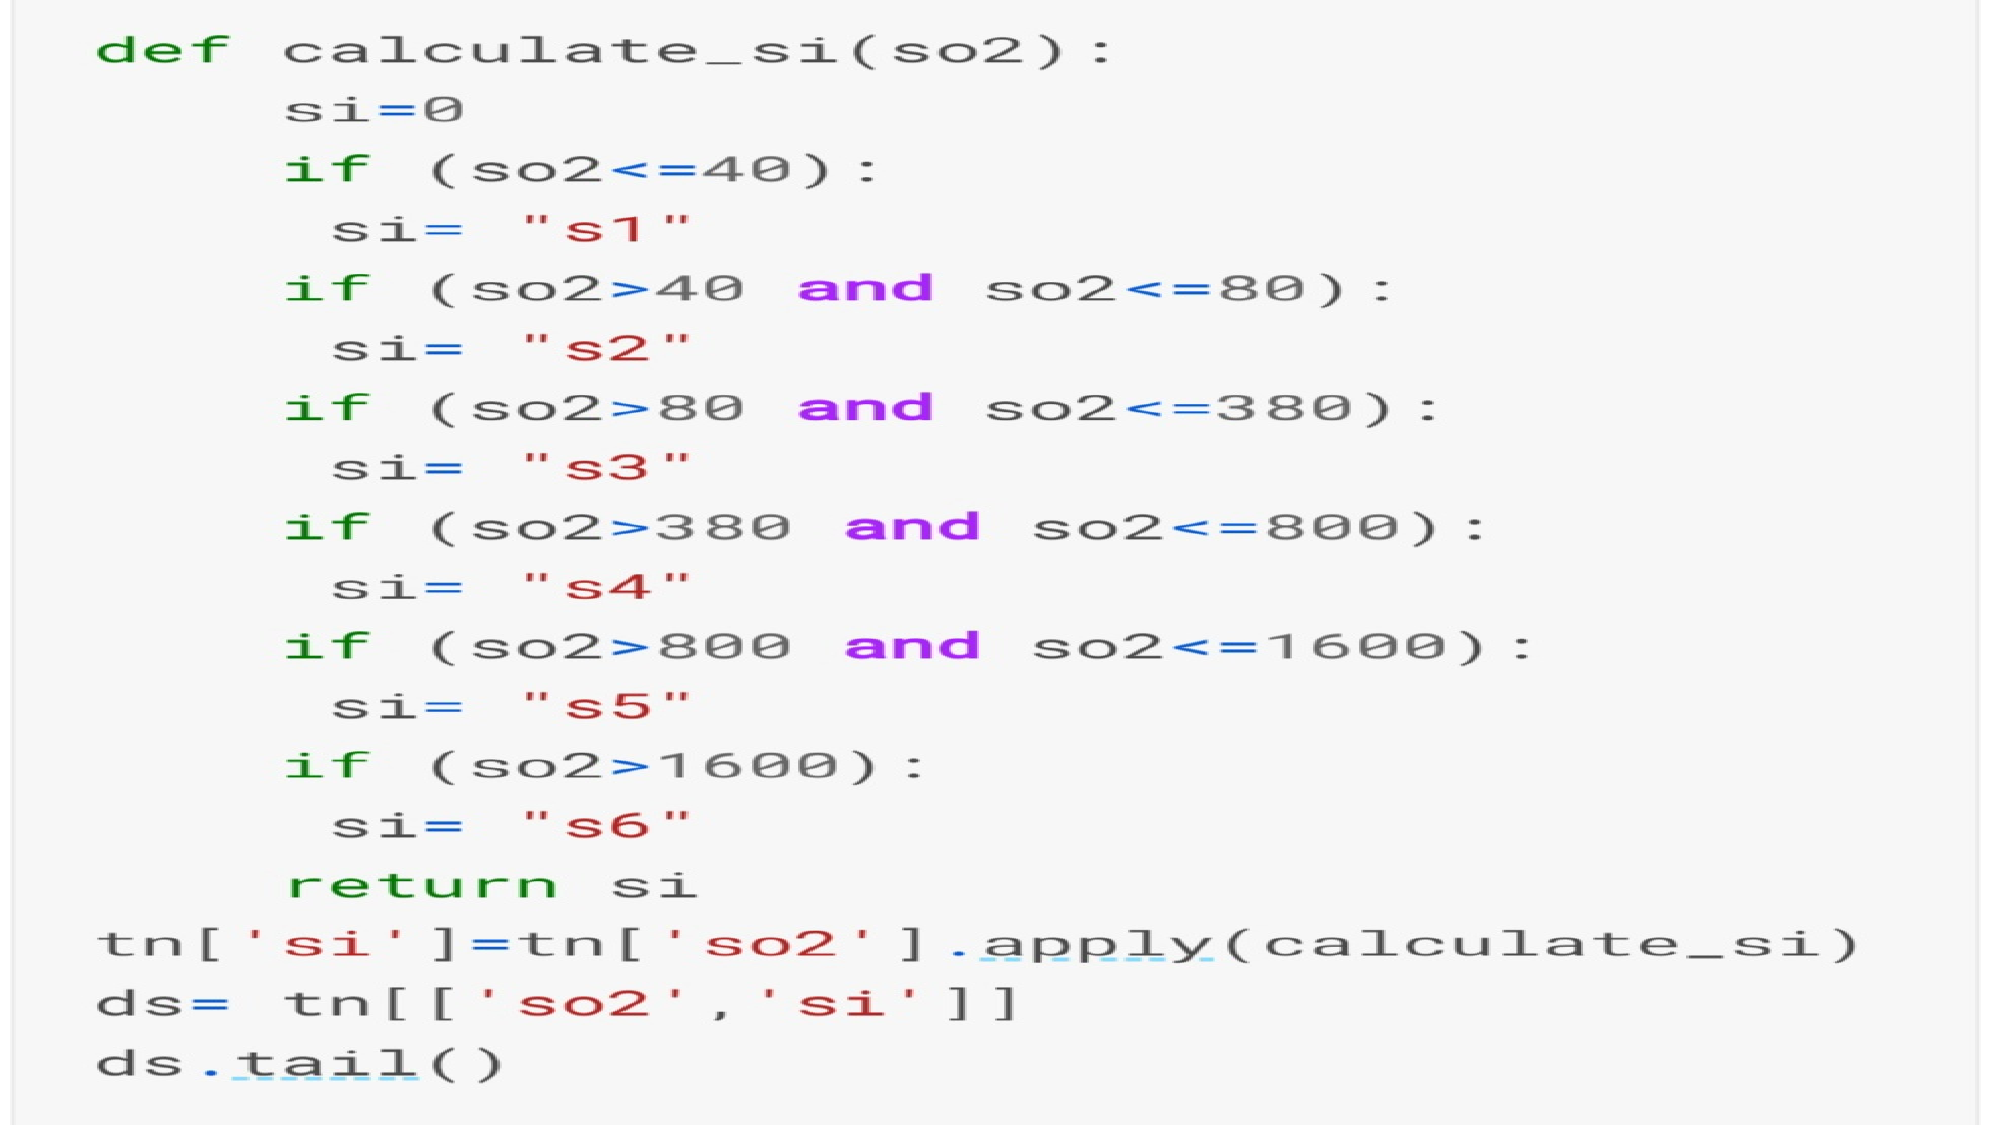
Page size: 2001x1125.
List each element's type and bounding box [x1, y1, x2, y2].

list [0, 0, 2000, 1125]
